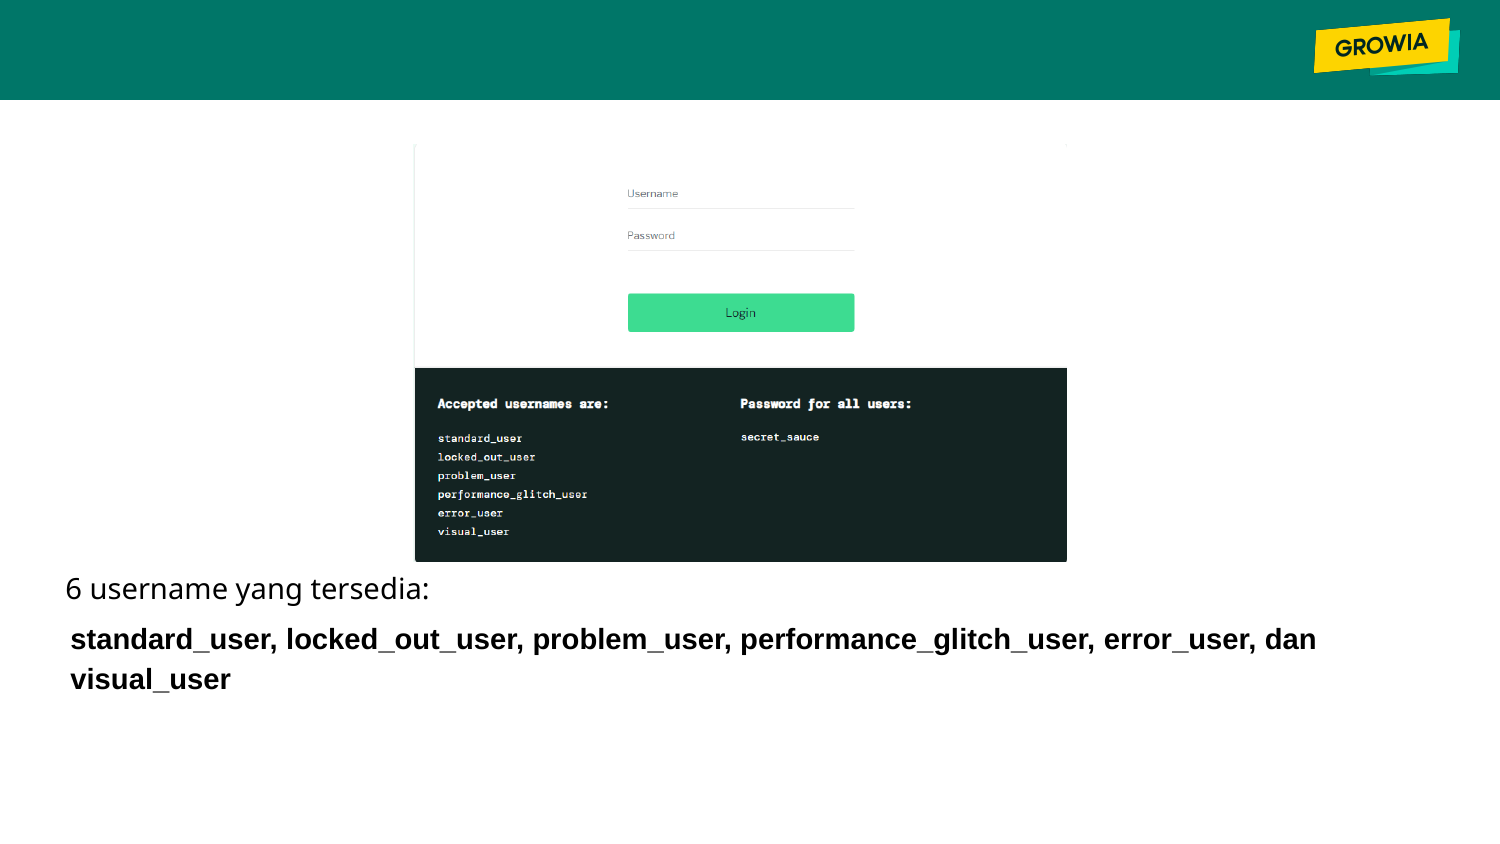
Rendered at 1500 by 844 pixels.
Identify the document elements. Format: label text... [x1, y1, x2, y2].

picture [413, 144, 1067, 562]
picture [1310, 18, 1464, 81]
text_box [0, 0, 1500, 99]
text_box standard_user, locked_out_user, problem_user, performance_glitch_user, error_user, dan visual_user [30, 599, 1450, 844]
text_box 6 username yang tersedia: [50, 563, 802, 599]
